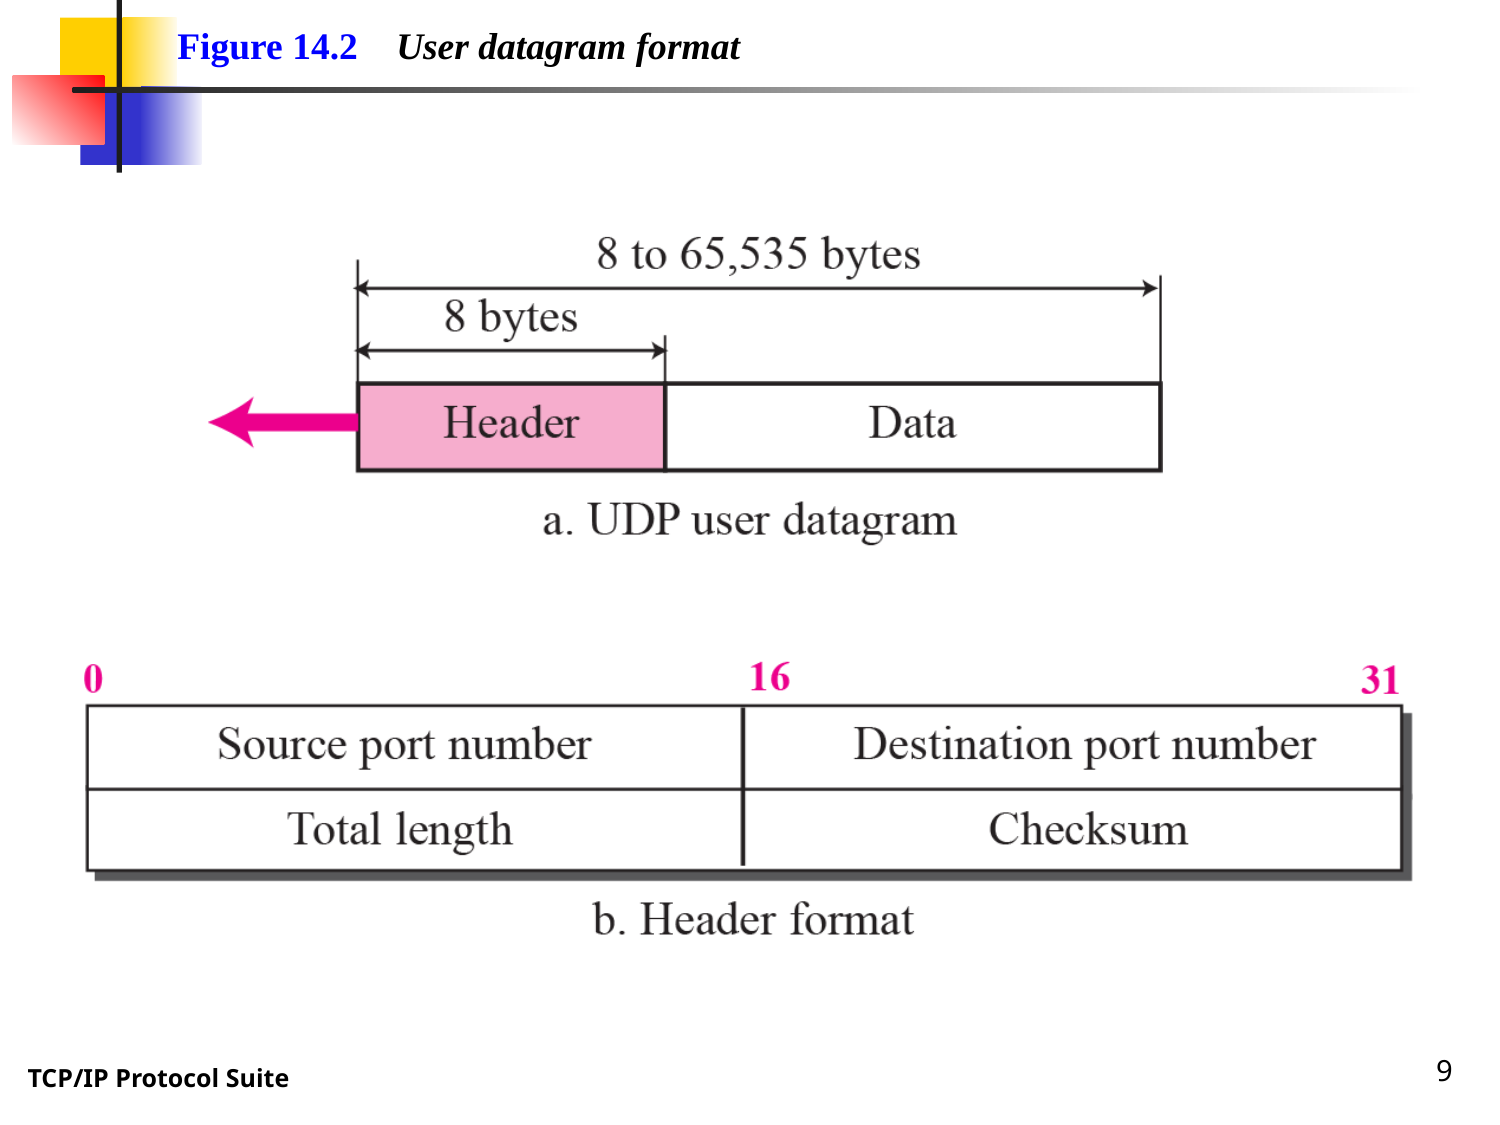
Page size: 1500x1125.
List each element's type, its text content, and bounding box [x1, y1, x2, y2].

text_box Figure 14.2 User datagram format [162, 14, 1100, 75]
slide_number 9 [1155, 1024, 1468, 1100]
footer TCP/IP Protocol Suite [12, 1025, 488, 1100]
text_box [80, 93, 116, 165]
text_box [122, 17, 177, 86]
text_box [122, 93, 141, 165]
text_box [116, 0, 122, 87]
text_box [60, 17, 116, 86]
text_box [116, 93, 122, 173]
picture [208, 230, 1163, 550]
text_box [12, 75, 105, 145]
text_box [141, 93, 202, 165]
picture [83, 656, 1413, 950]
text_box [72, 87, 1423, 93]
